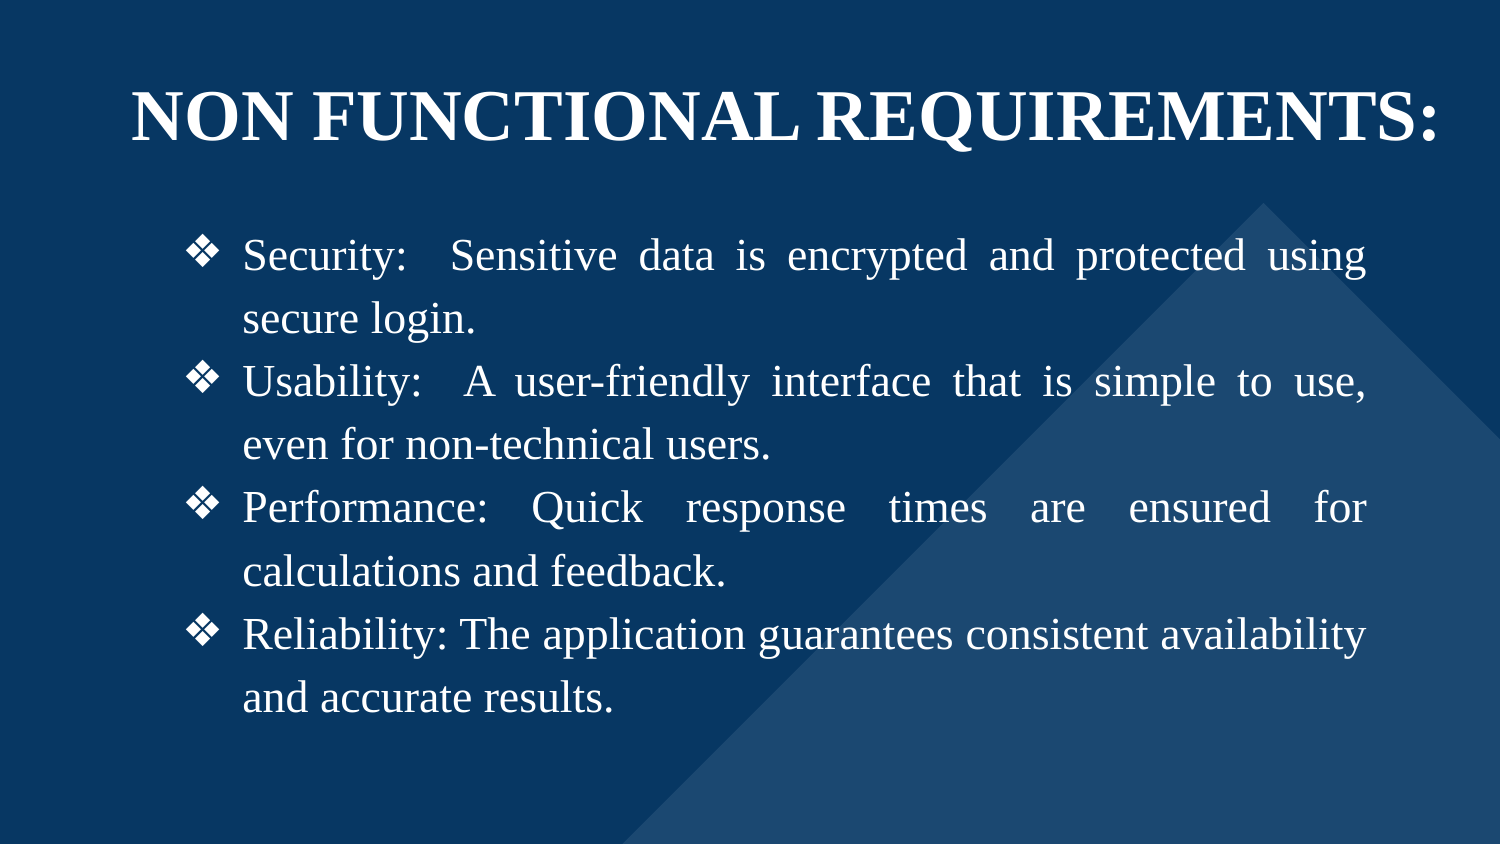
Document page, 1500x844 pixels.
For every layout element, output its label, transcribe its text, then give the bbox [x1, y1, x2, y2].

list Security: Sensitive data is encrypted and protected using secure login. Usability: A user-friendly interface that is simple to use, even for non-technical users. Performance: Quick response times are ensured for calculations and feedback. Reliability: The application guarantees consistent availability and accurate results. [152, 177, 1383, 827]
text_box NON FUNCTIONAL REQUIREMENTS: [116, 52, 1476, 177]
